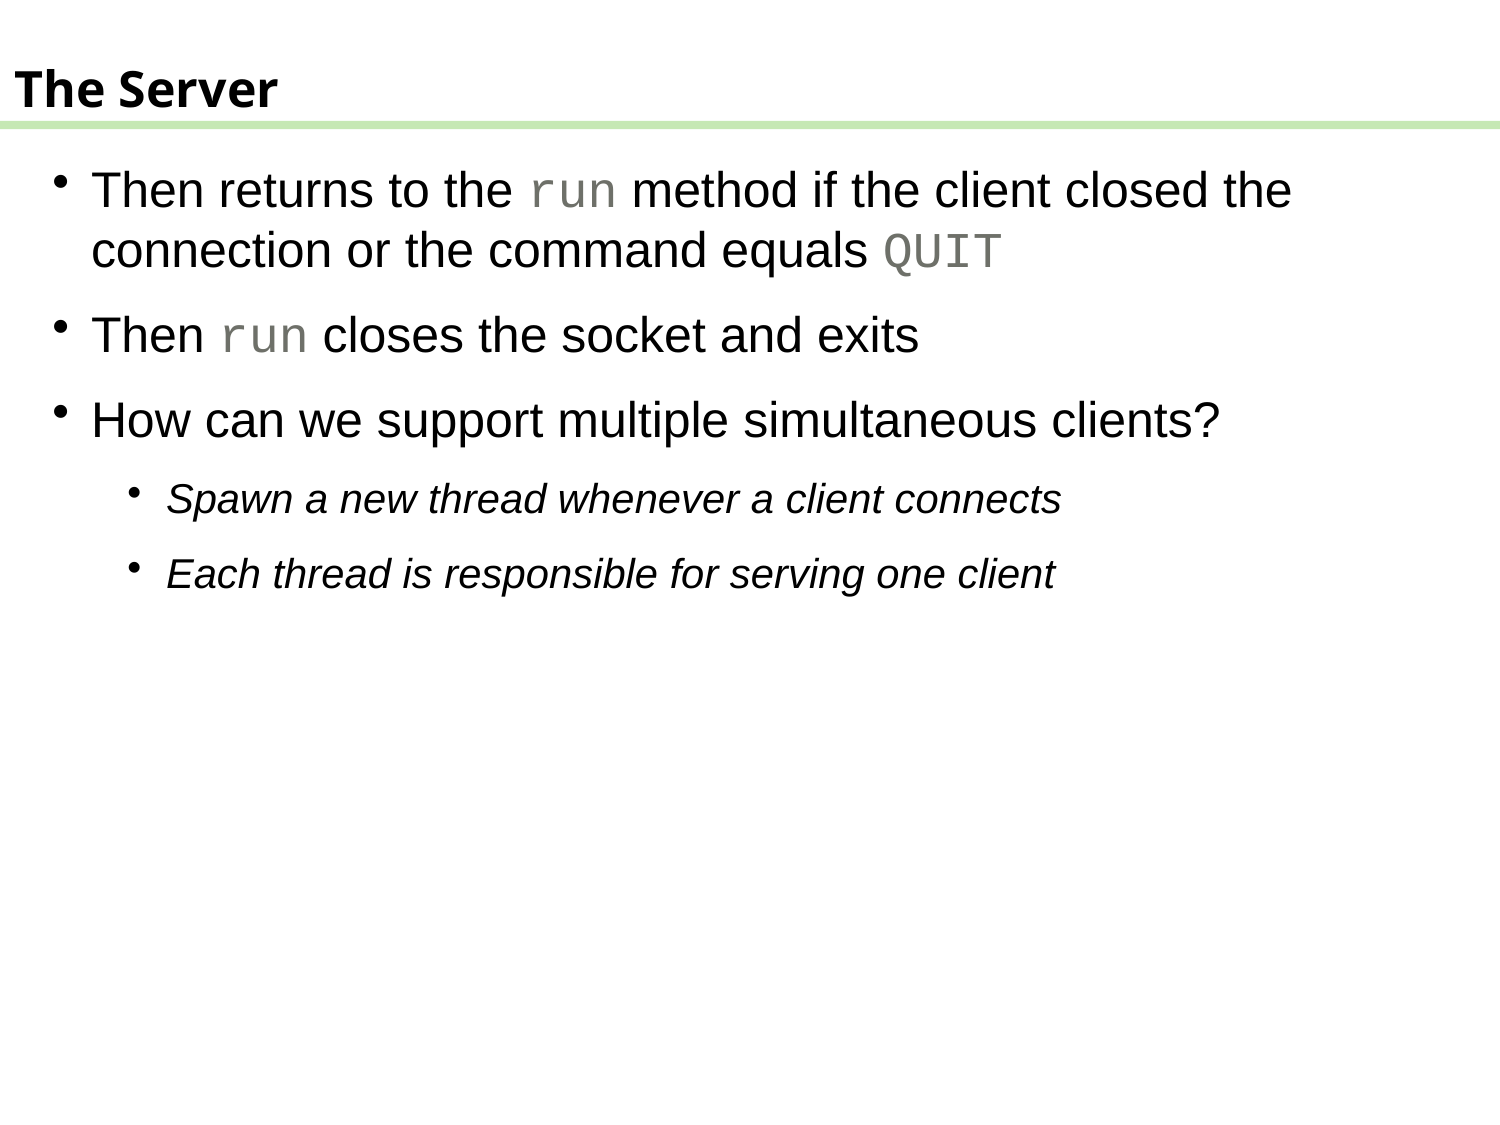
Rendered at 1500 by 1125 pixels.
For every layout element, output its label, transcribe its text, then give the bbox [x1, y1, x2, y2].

text_box The Server [0, 49, 1150, 125]
text_box Then returns to the run method if the client closed the connection or the command equals QUIT Then run closes the socket and exits How can we support multiple simultaneous clients? Spawn a new thread whenever a client connects Each thread is responsible for serving one client [37, 149, 1463, 605]
